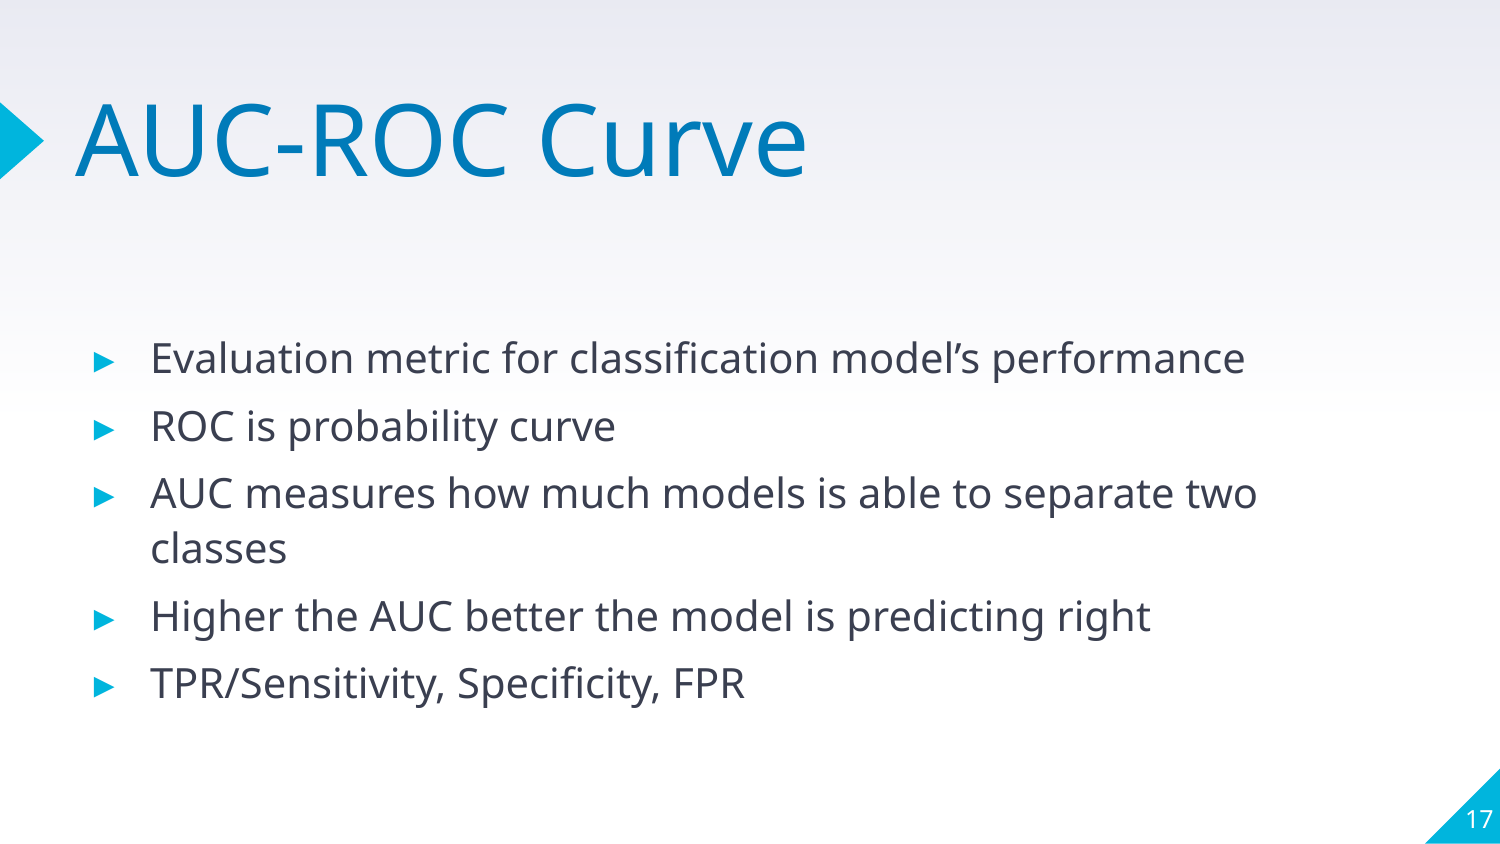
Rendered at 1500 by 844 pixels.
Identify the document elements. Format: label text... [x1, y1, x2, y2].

title AUC-ROC Curve [75, 99, 1361, 277]
slide_number 17 [1418, 760, 1494, 838]
list Evaluation metric for classification model’s performance ROC is probability curve AUC measures how much models is able to separate two classes Higher the AUC better the model is predicting right TPR/Sensitivity, Specificity, FPR [75, 327, 1361, 761]
